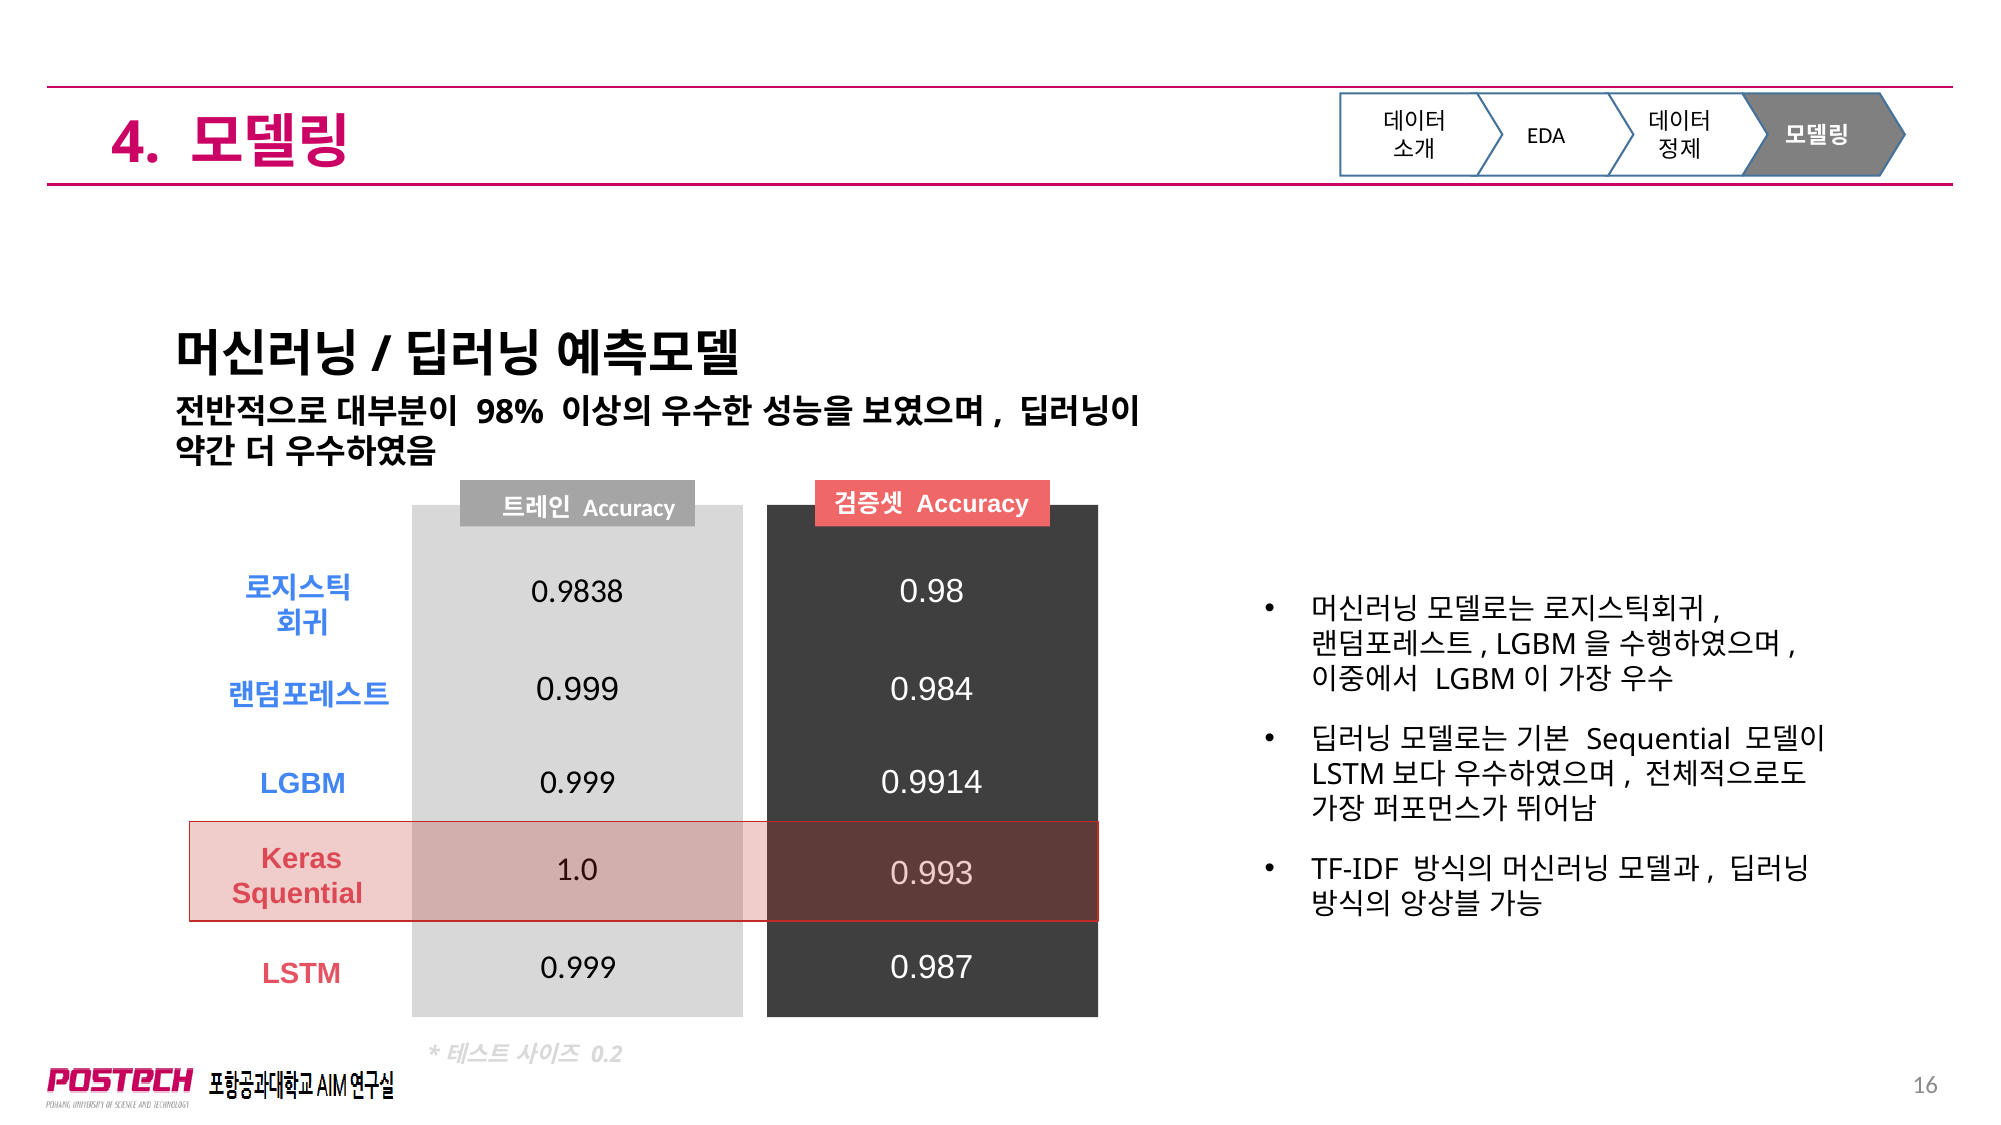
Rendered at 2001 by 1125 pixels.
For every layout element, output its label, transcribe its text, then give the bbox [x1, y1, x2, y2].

list 4. 모델링 [96, 101, 2000, 185]
picture [46, 1056, 398, 1112]
text_box 모델링 [1744, 92, 1907, 177]
text_box 머신러닝/딥러닝 예측모델 [160, 314, 1129, 382]
text_box 데이터 정제 [1610, 92, 1769, 177]
text_box 전반적으로 대부분이 98% 이상의 우수한 성능을 보였으며, 딥러닝이 약간 더 우수하였음 [160, 382, 1211, 478]
text_box EDA [1479, 92, 1635, 177]
text_box 머신러닝 모델로는 로지스틱회귀, 랜덤포레스트, LGBM을 수행하였으며, 이중에서 LGBM이 가장 우수 딥러닝 모델로는 기본 Sequential 모델이 LSTM보다 우수하였으며, 전체적으로도 가장 퍼포먼스가 뛰어남 TF-IDF 방식의 머신러닝 모델과, 딥러닝 방식의 앙상블 가능 [1249, 582, 1858, 928]
text_box 데이터 소개 [1339, 92, 1504, 177]
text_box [189, 480, 1098, 1081]
